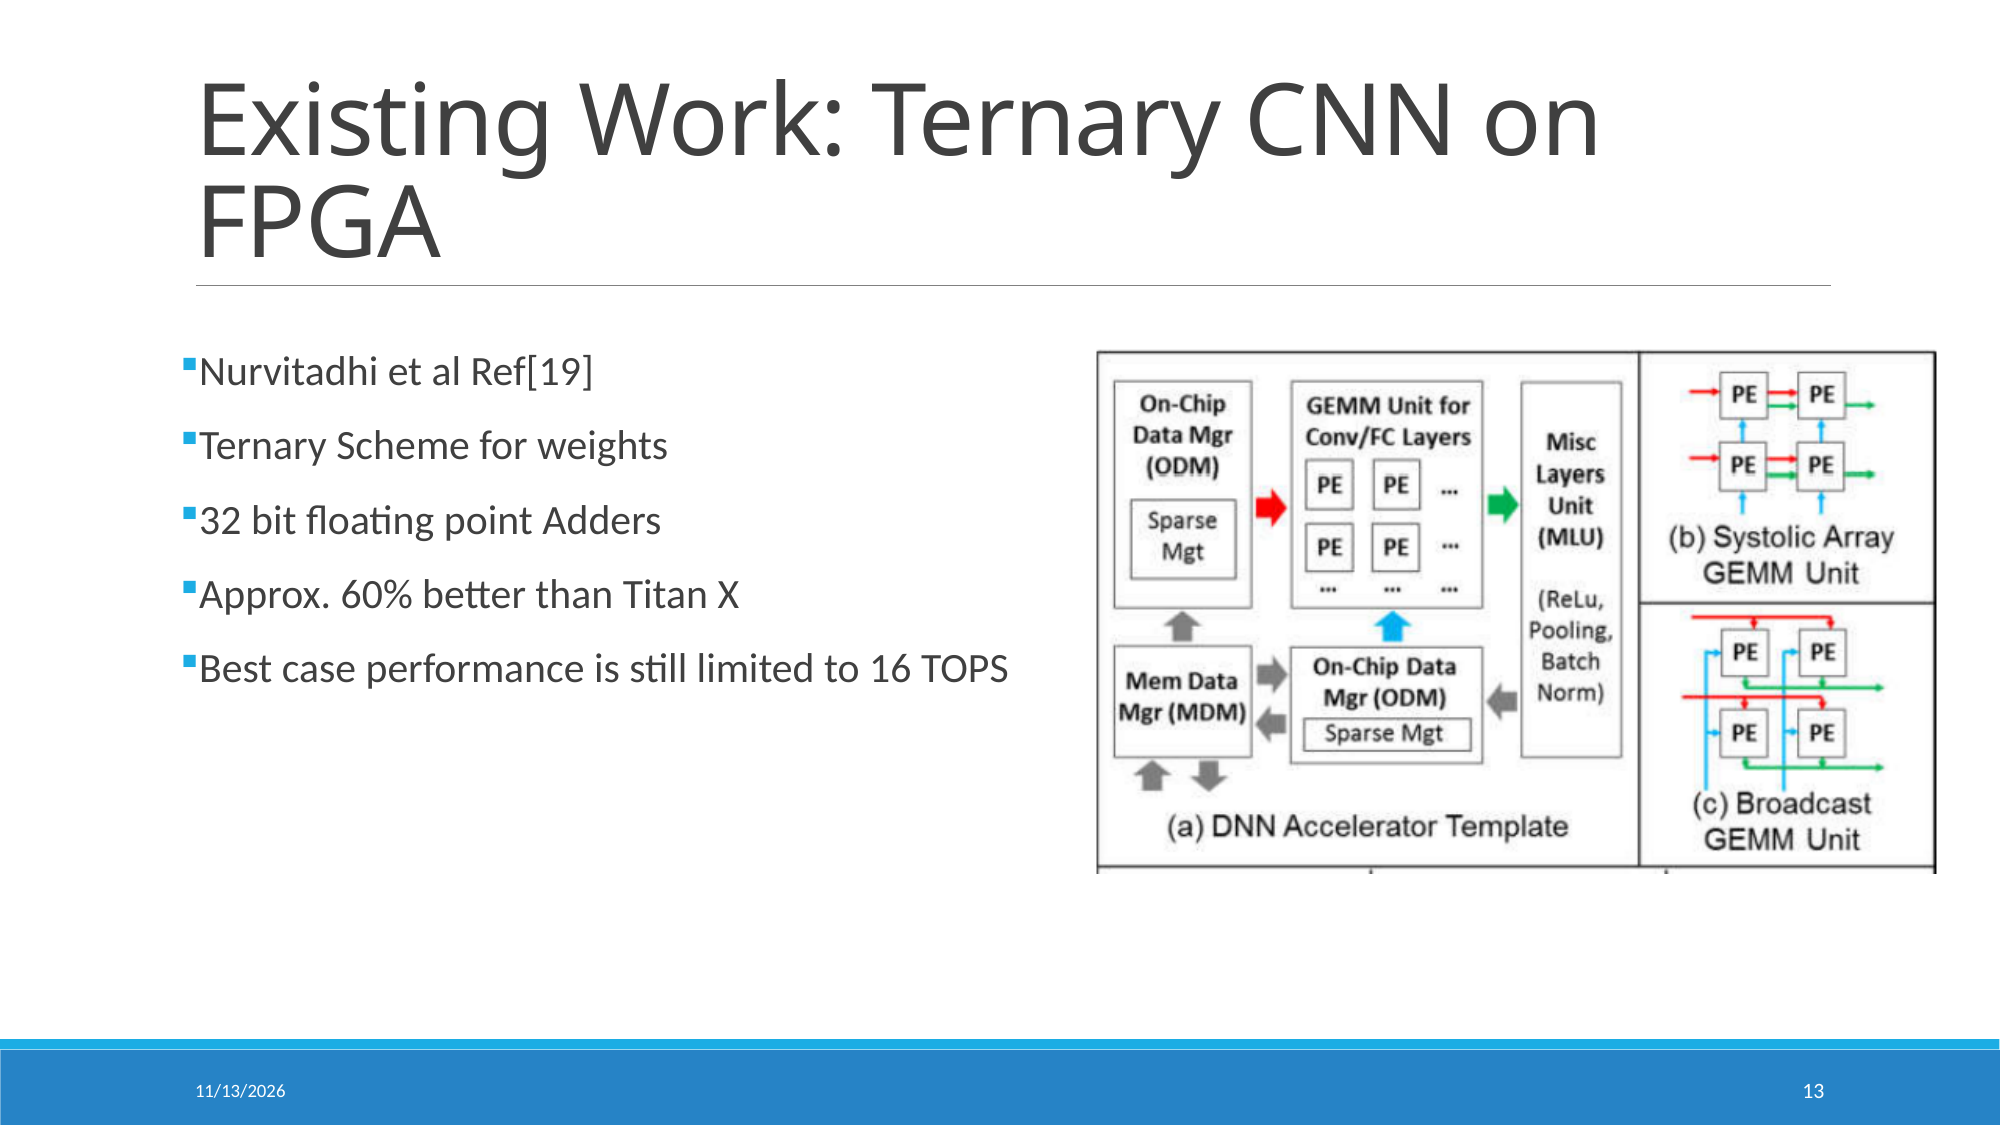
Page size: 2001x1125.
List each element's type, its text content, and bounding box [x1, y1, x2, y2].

list Nurvitadhi et al Ref[19] Ternary Scheme for weights 32 bit floating point Adders Approx. 60% better than Titan X Best case performance is still limited to 16 TOPS [180, 342, 1830, 1003]
picture [1088, 346, 1943, 875]
slide_number 13 [1624, 1059, 1840, 1120]
title Existing Work: Ternary CNN on FPGA [180, 47, 1830, 285]
slide_number 13-Jul-17 [180, 1059, 586, 1120]
